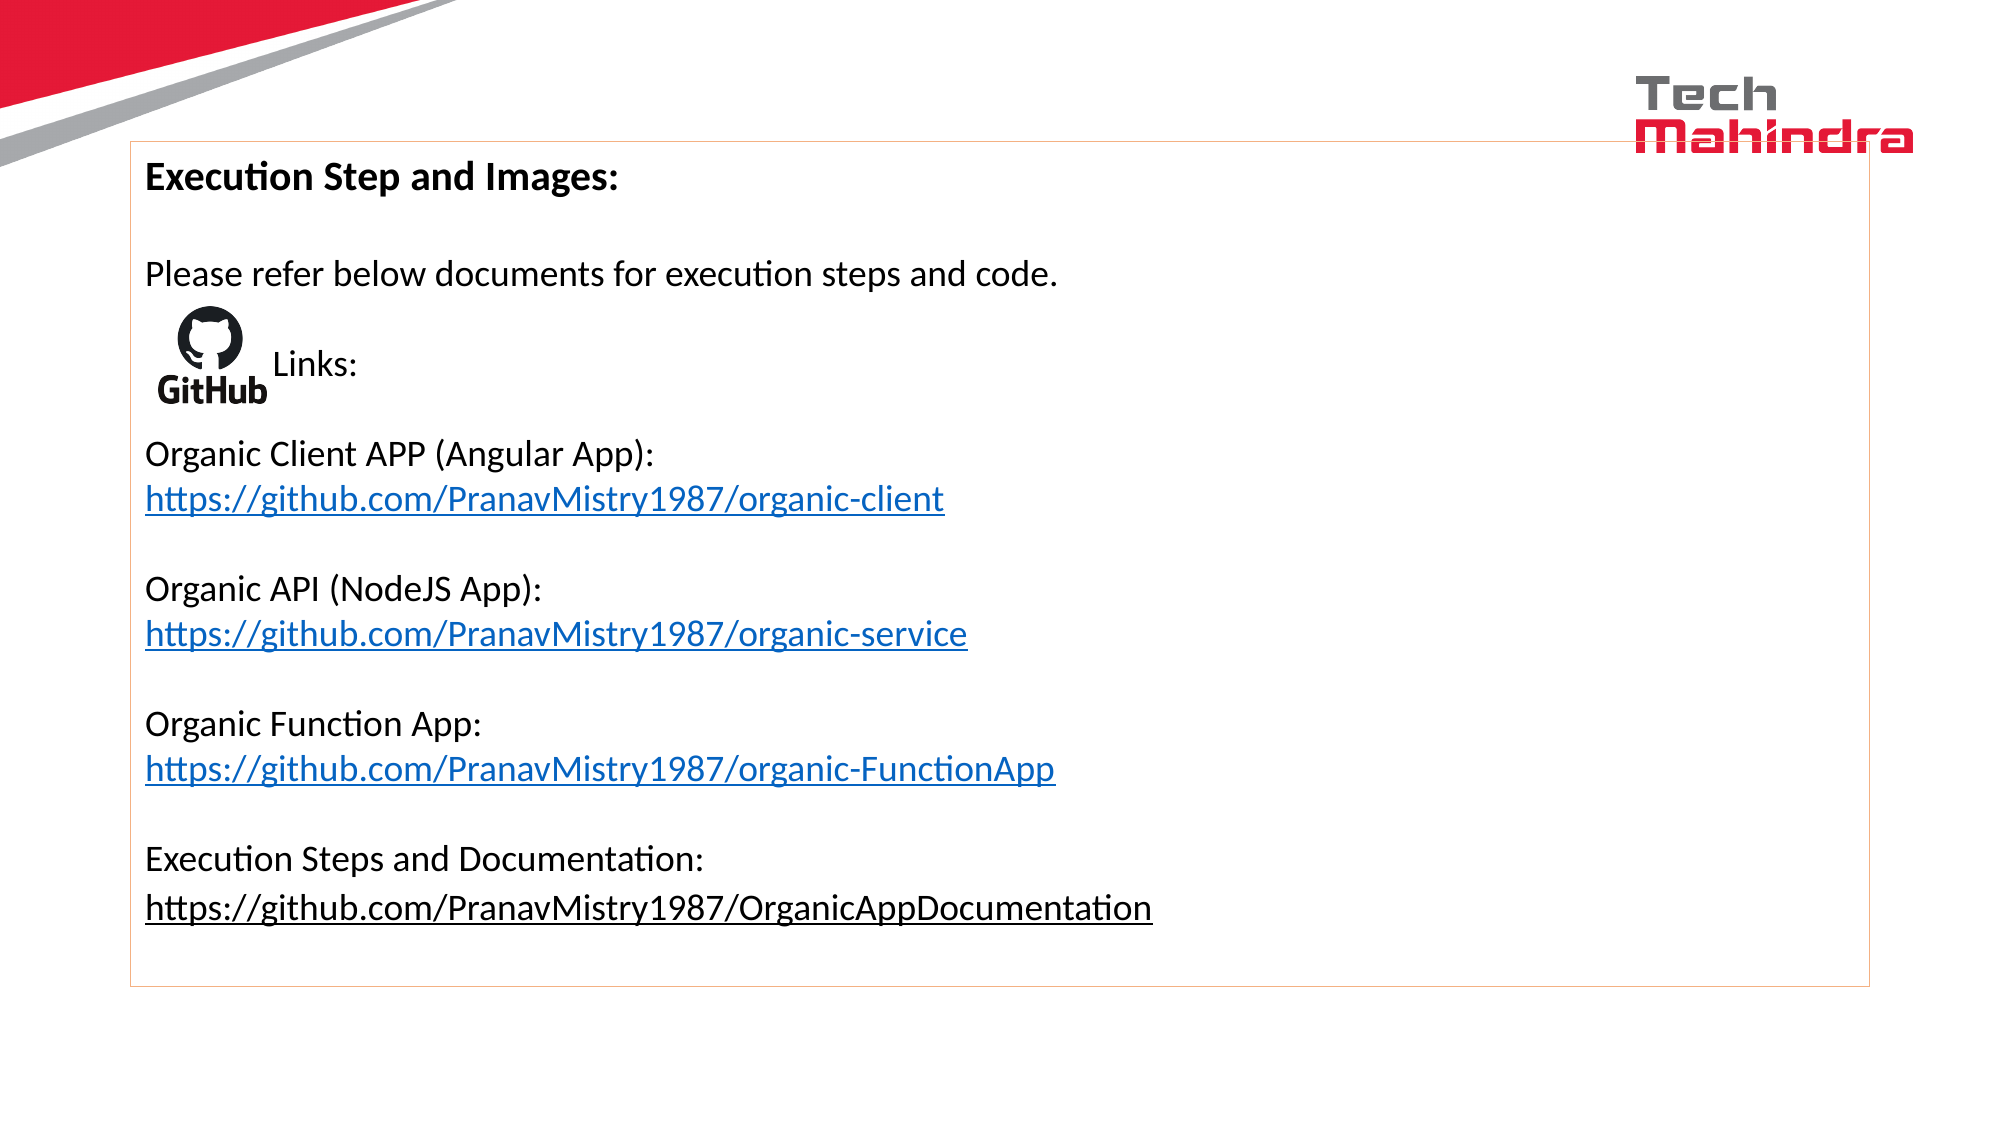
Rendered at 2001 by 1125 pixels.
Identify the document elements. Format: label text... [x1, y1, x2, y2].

picture [0, 0, 459, 167]
text_box Execution Step and Images: Please refer below documents for execution steps and code. Links: Organic Client APP (Angular App): https://github.com/PranavMistry1987/organic-client Organic API (NodeJS App): https://github.com/PranavMistry1987/organic-service Organic Function App: https://github.com/PranavMistry1987/organic-FunctionApp Execution Steps and Documentation: https://github.com/PranavMistry1987/OrganicAppDocumentation [130, 141, 1870, 987]
picture [1636, 76, 1913, 153]
picture [158, 305, 267, 404]
